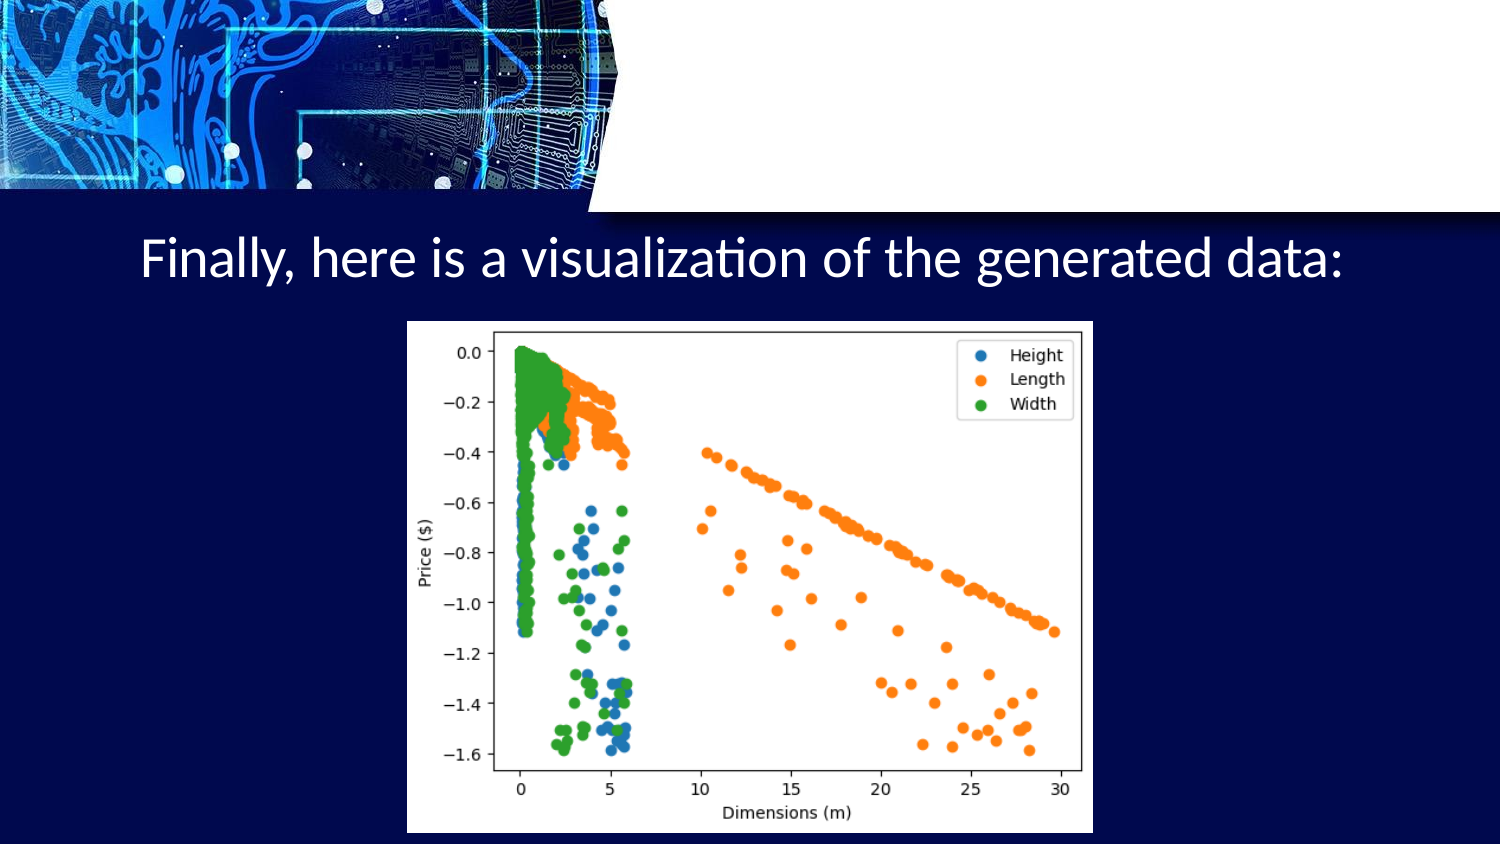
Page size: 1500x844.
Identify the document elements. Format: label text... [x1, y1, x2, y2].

title Finally, here is a visualization of the generated data: [137, 216, 1362, 360]
picture [0, 0, 1500, 844]
